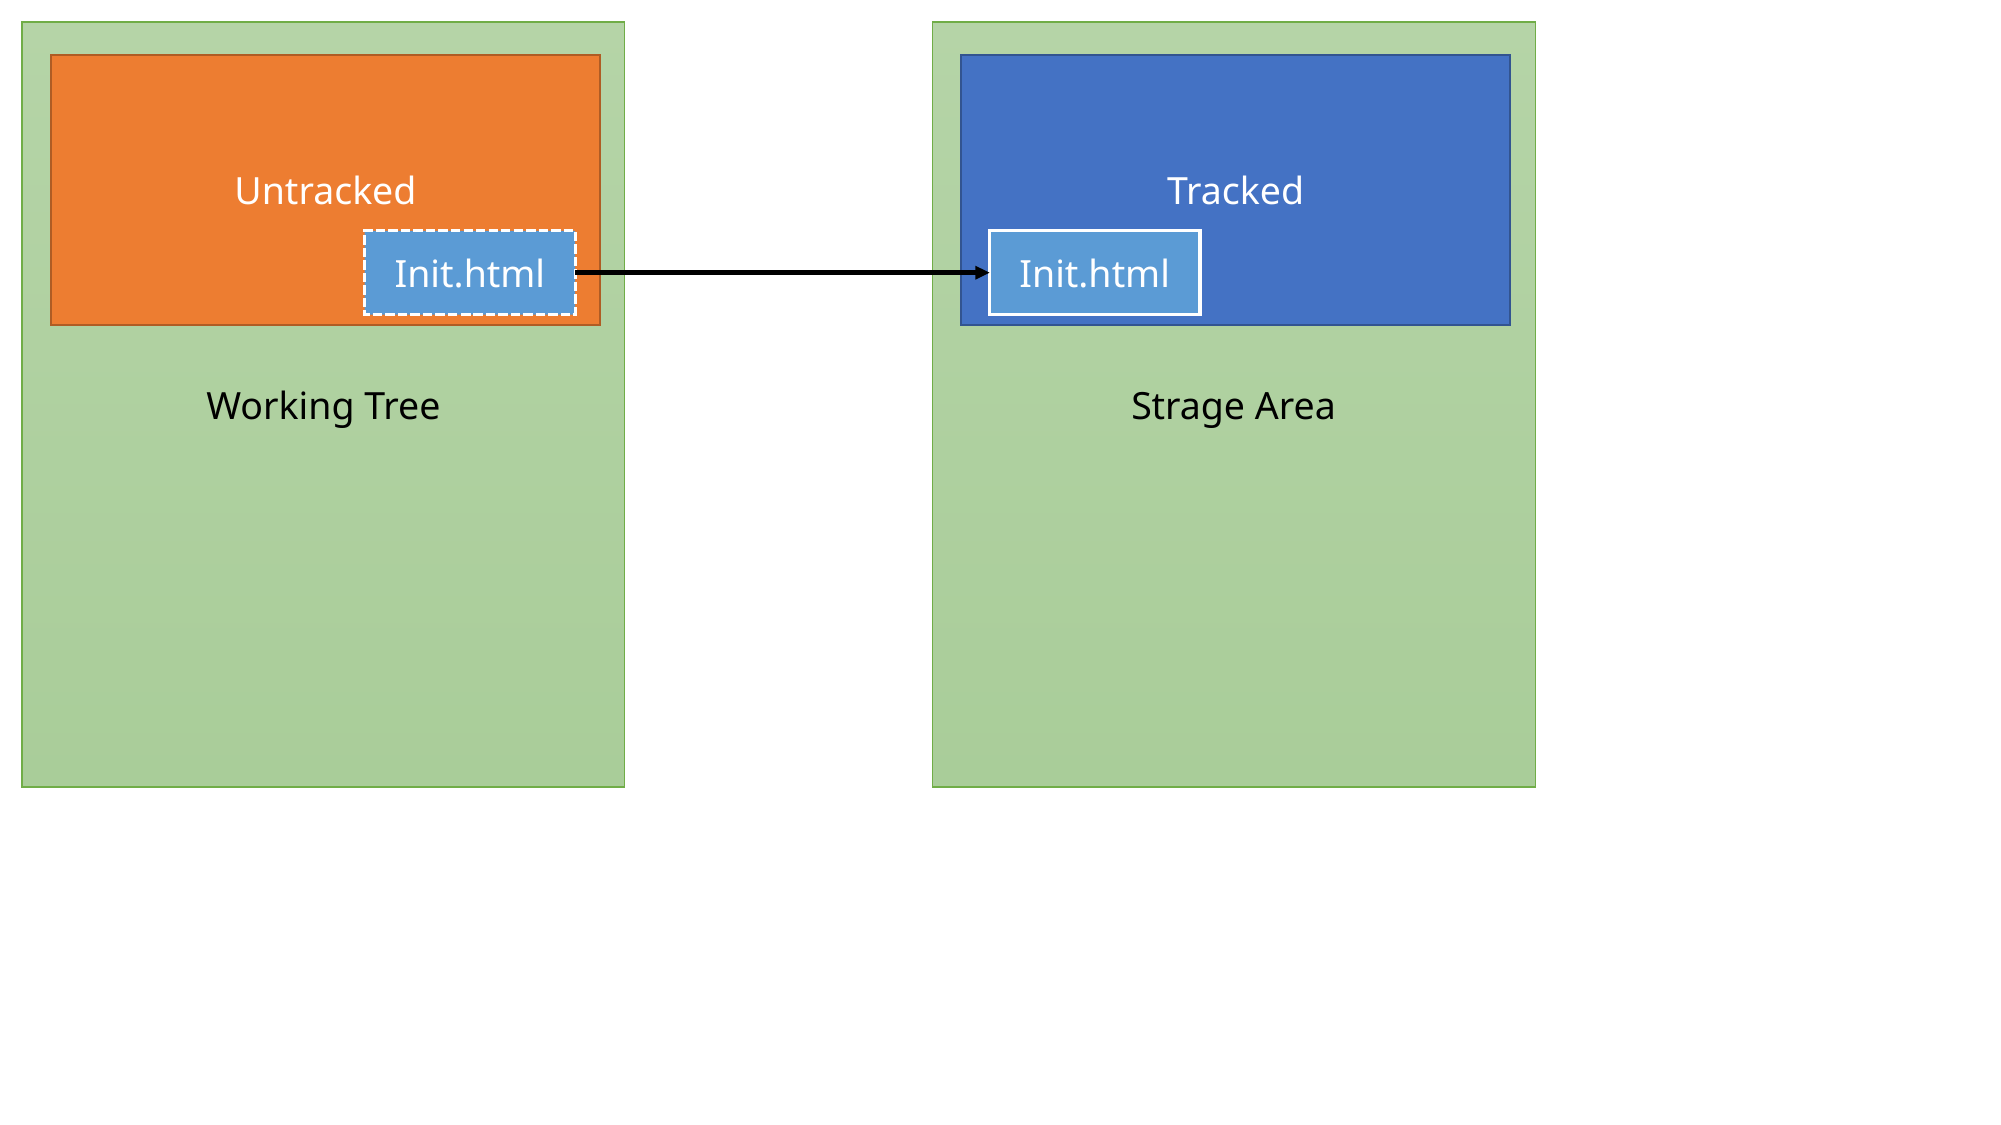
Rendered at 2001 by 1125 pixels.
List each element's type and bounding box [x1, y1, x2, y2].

text_box [21, 21, 1536, 788]
